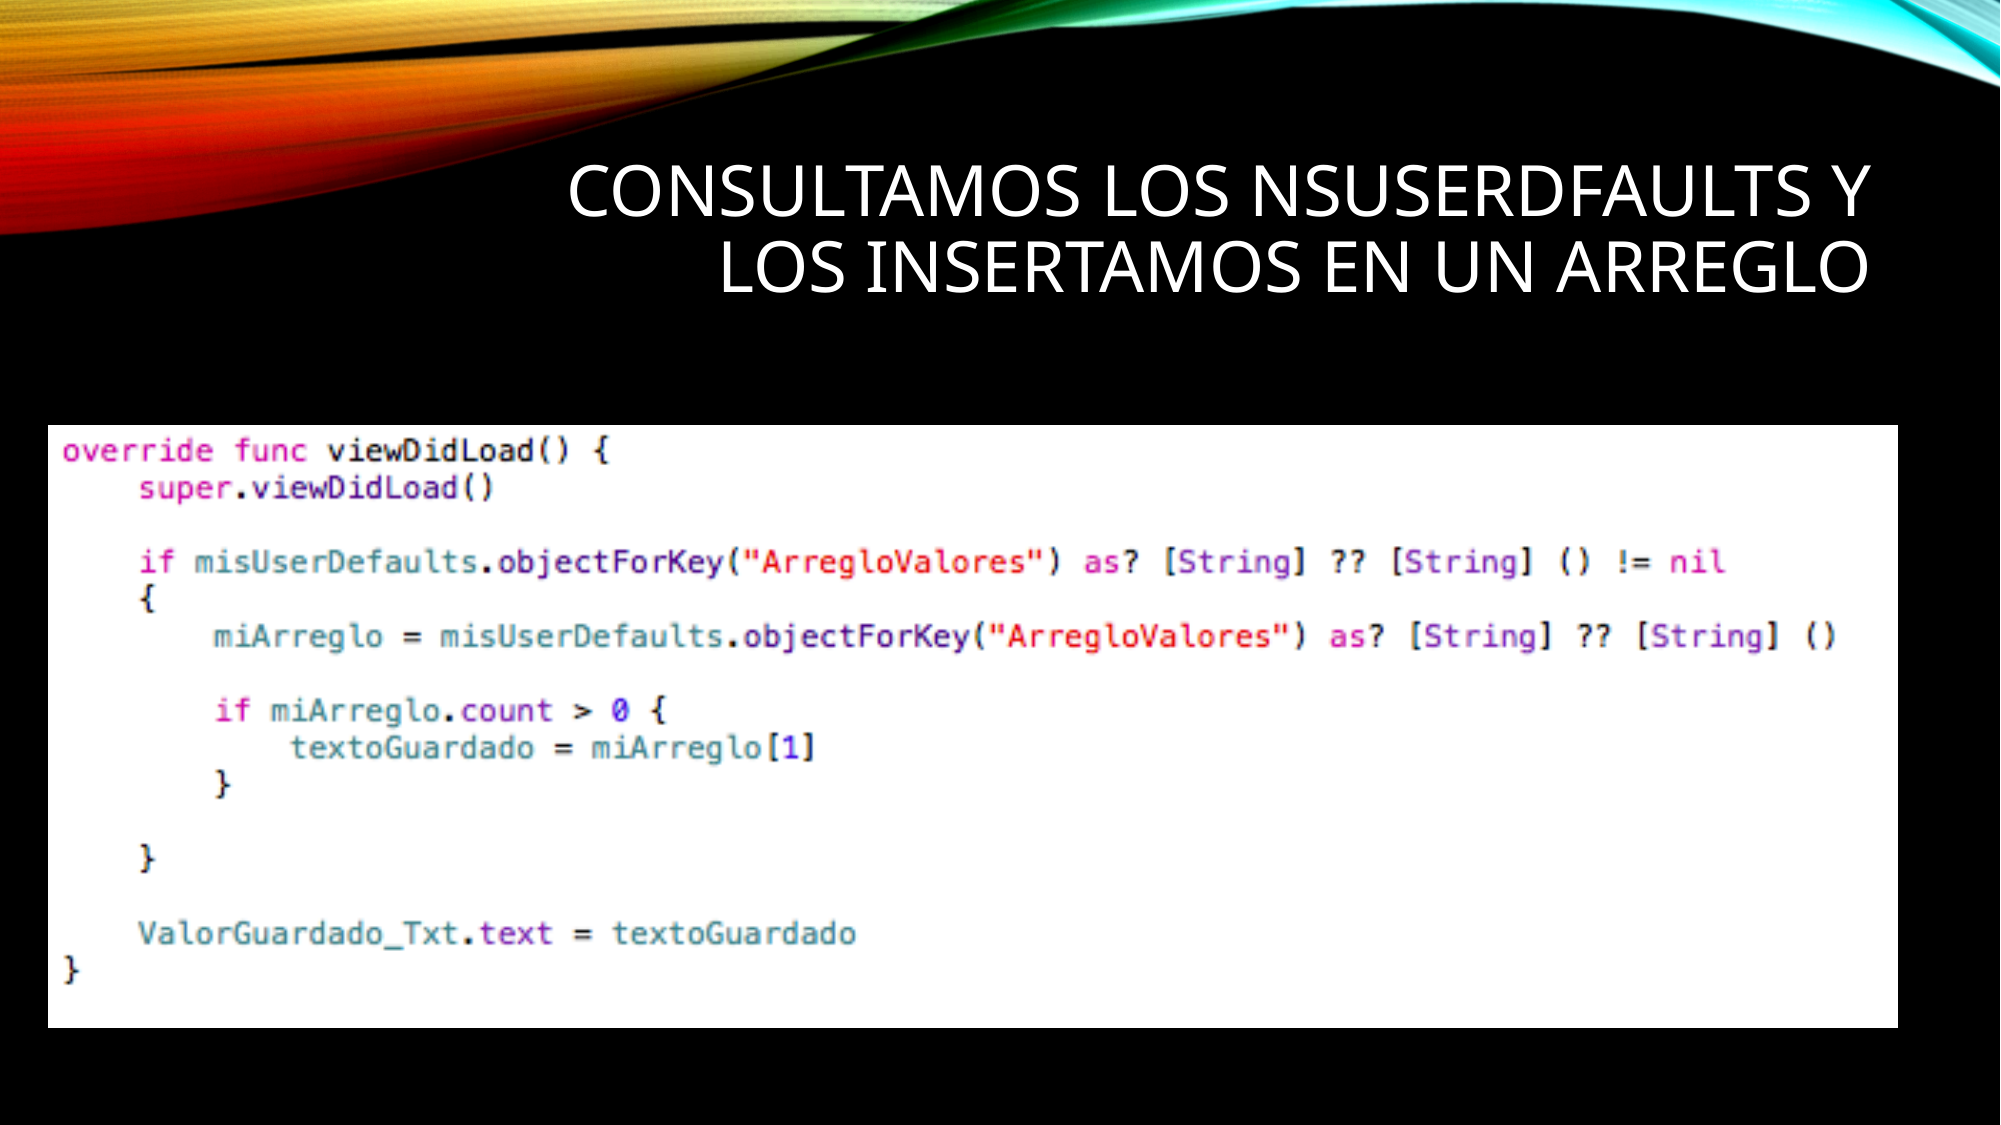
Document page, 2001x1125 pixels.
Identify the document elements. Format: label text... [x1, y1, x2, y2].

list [47, 424, 1898, 1028]
title Consultamos los NSUserDfaults y los insertamos en un arreglo [474, 125, 1888, 338]
picture [0, 0, 2000, 237]
